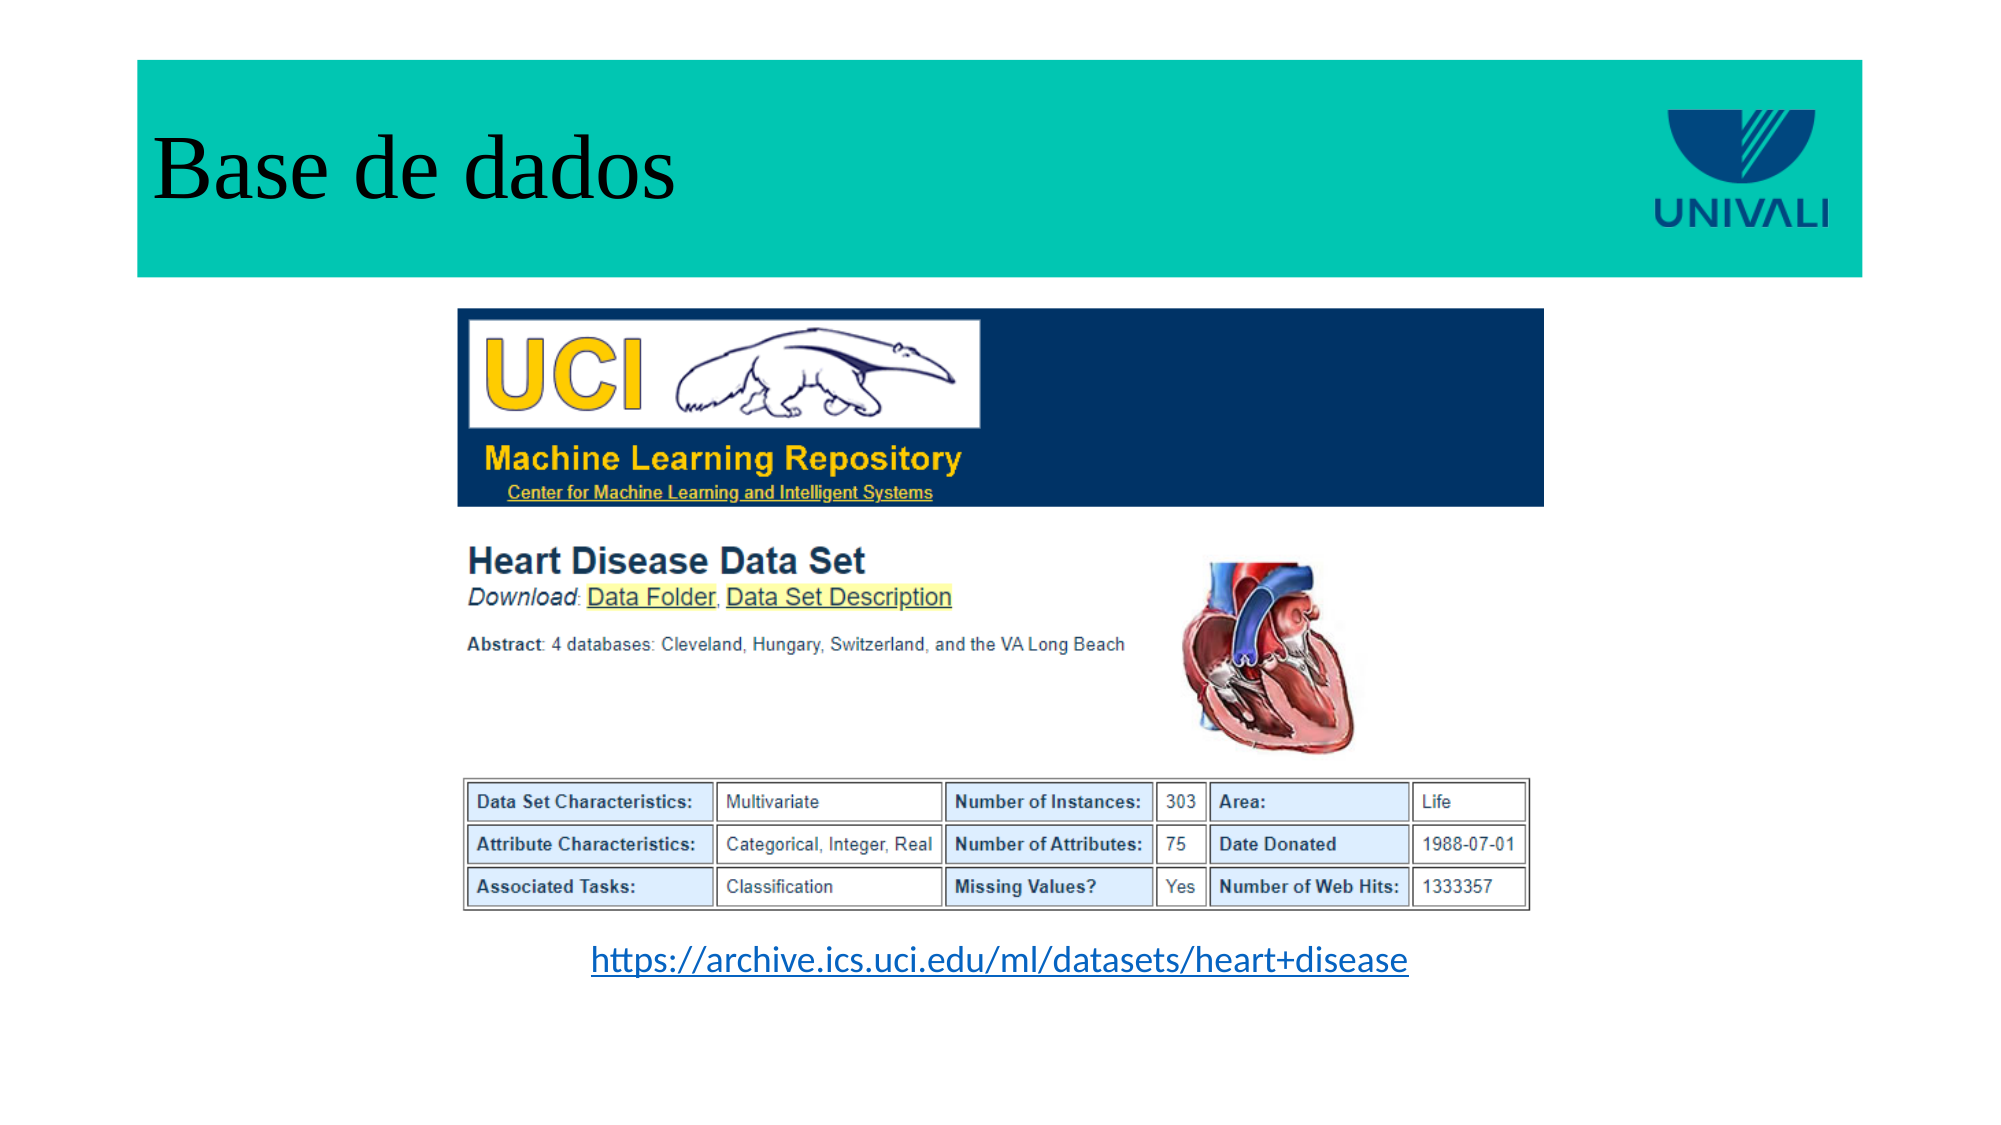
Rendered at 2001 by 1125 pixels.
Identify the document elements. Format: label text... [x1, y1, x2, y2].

picture [455, 303, 1545, 941]
picture [1620, 82, 1863, 255]
text_box https://archive.ics.uci.edu/ml/datasets/heart+disease [455, 941, 1544, 988]
title Base de dados [137, 59, 1863, 278]
